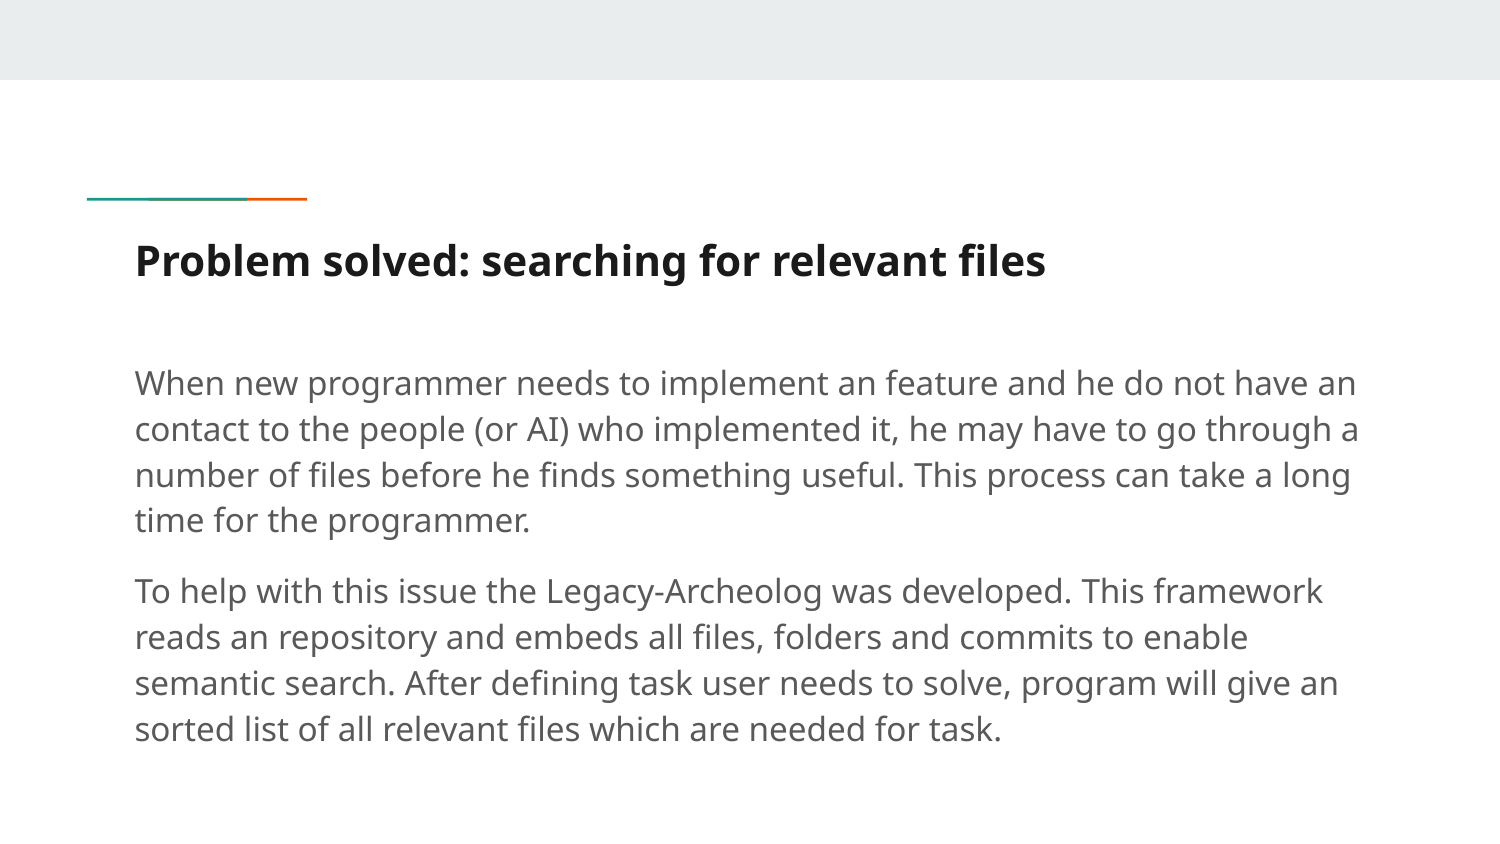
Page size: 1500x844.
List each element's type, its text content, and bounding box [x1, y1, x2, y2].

title Problem solved: searching for relevant files [119, 216, 1381, 305]
list When new programmer needs to implement an feature and he do not have an contact to the people (or AI) who implemented it, he may have to go through a number of files before he finds something useful. This process can take a long time for the programmer. To help with this issue the Legacy-Archeolog was developed. This framework reads an repository and embeds all files, folders and commits to enable semantic search. After defining task user needs to solve, program will give an sorted list of all relevant files which are needed for task. [119, 341, 1381, 712]
